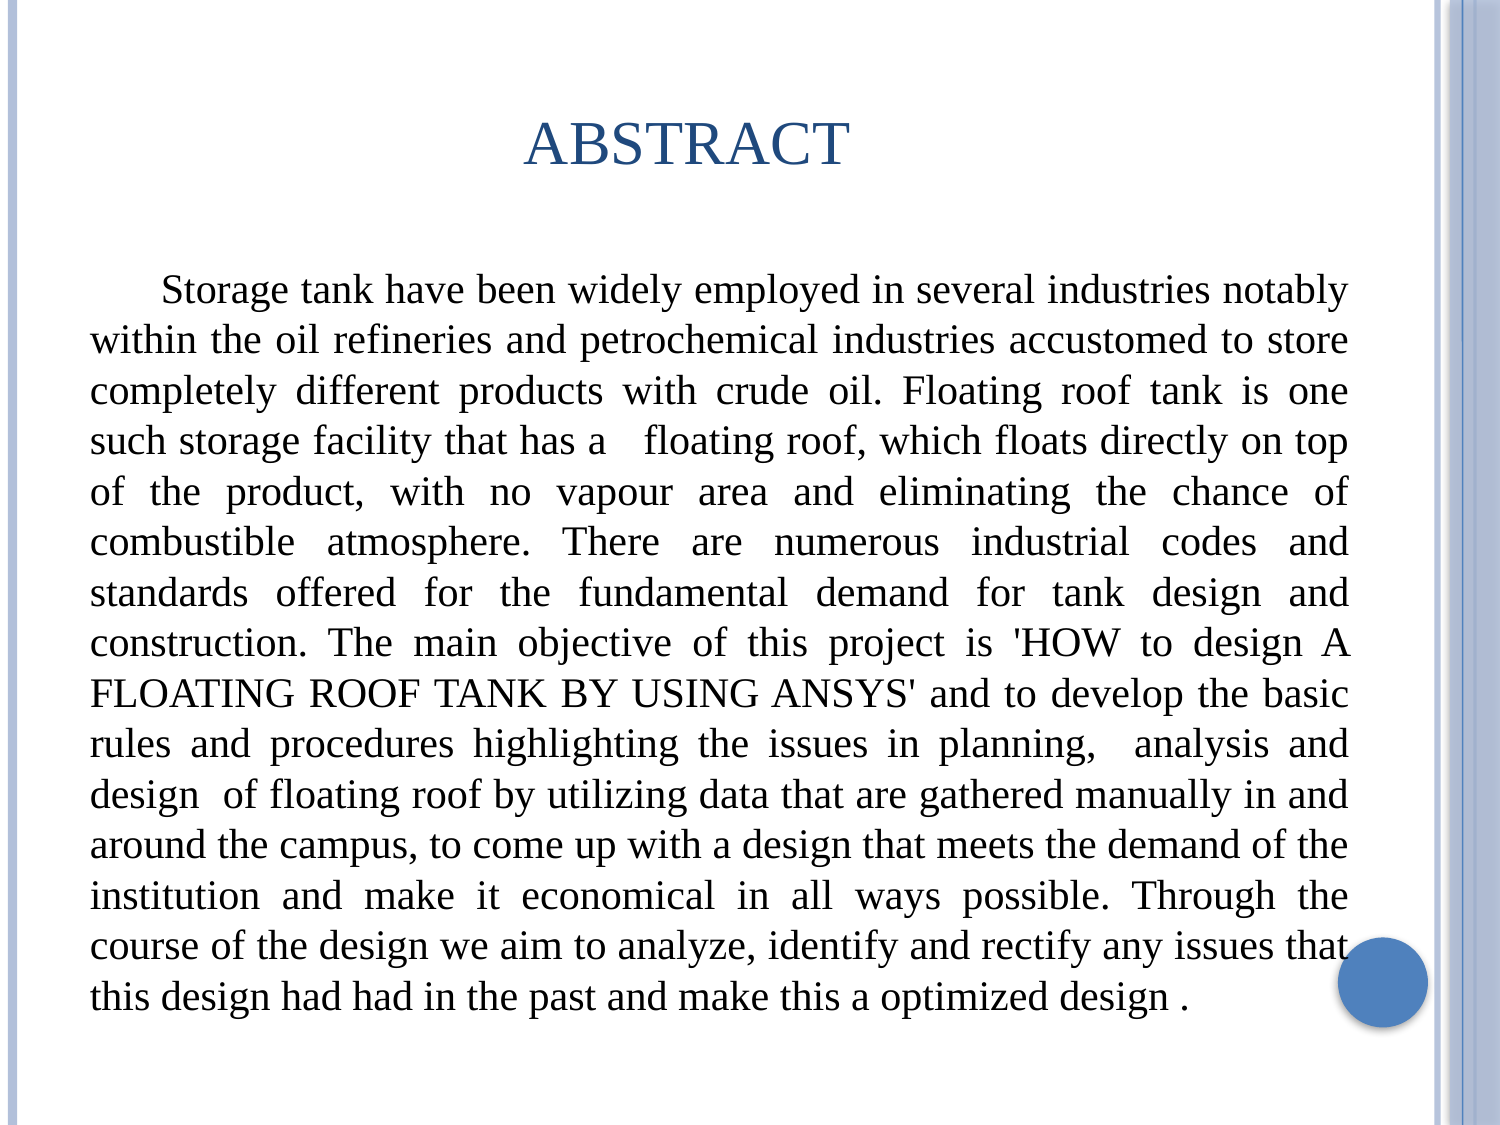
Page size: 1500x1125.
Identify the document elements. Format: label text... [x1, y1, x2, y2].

list Storage tank have been widely employed in several industries notably within the oil refineries and petrochemical industries accustomed to store completely different products with crude oil. Floating roof tank is one such storage facility that has a floating roof, which floats directly on top of the product, with no vapour area and eliminating the chance of combustible atmosphere. There are numerous industrial codes and standards offered for the fundamental demand for tank design and construction. The main objective of this project is 'HOW to design A FLOATING ROOF TANK BY USING ANSYS' and to develop the basic rules and procedures highlighting the issues in planning, analysis and design of floating roof by utilizing data that are gathered manually in and around the campus, to come up with a design that meets the demand of the institution and make it economical in all ways possible. Through the course of the design we aim to analyze, identify and rectify any issues that this design had had in the past and make this a optimized design . [75, 196, 1365, 1062]
title ABSTRACT [75, 45, 1300, 185]
